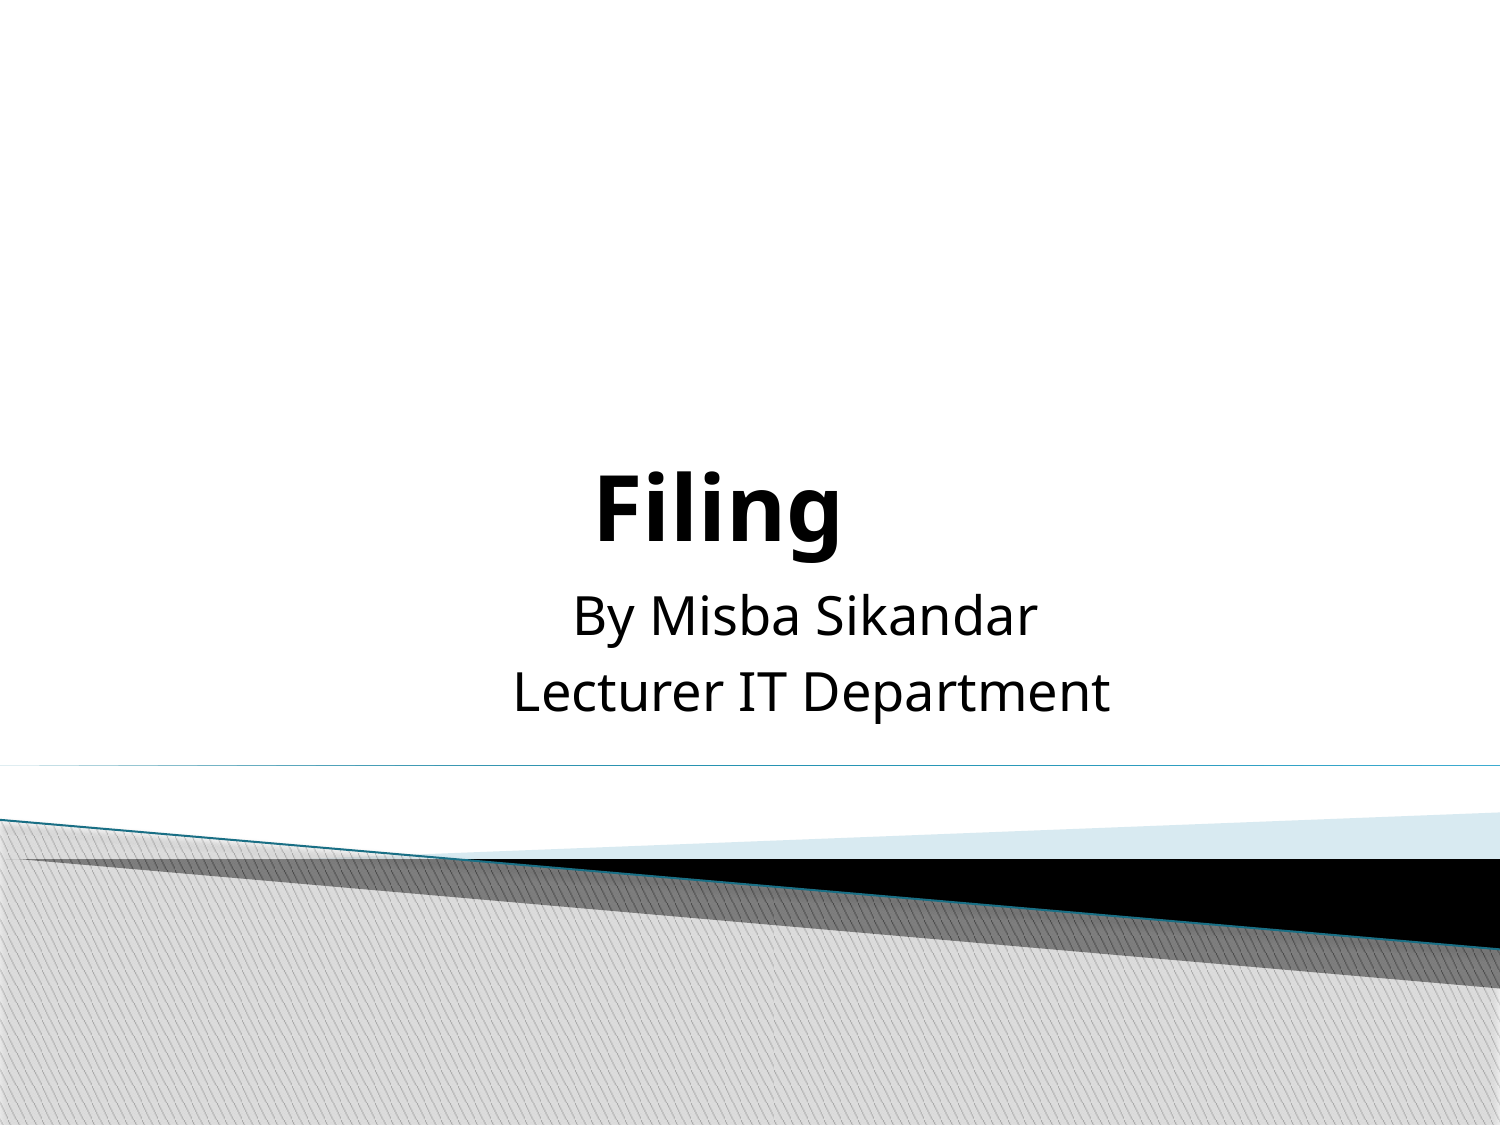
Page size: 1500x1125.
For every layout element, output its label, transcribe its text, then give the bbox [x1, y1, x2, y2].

text_box [312, 687, 1338, 789]
text_box Filing [162, 217, 1275, 568]
picture [5, 859, 1500, 989]
text_box By Misba Sikandar Lecturer IT Department [300, 573, 1325, 675]
